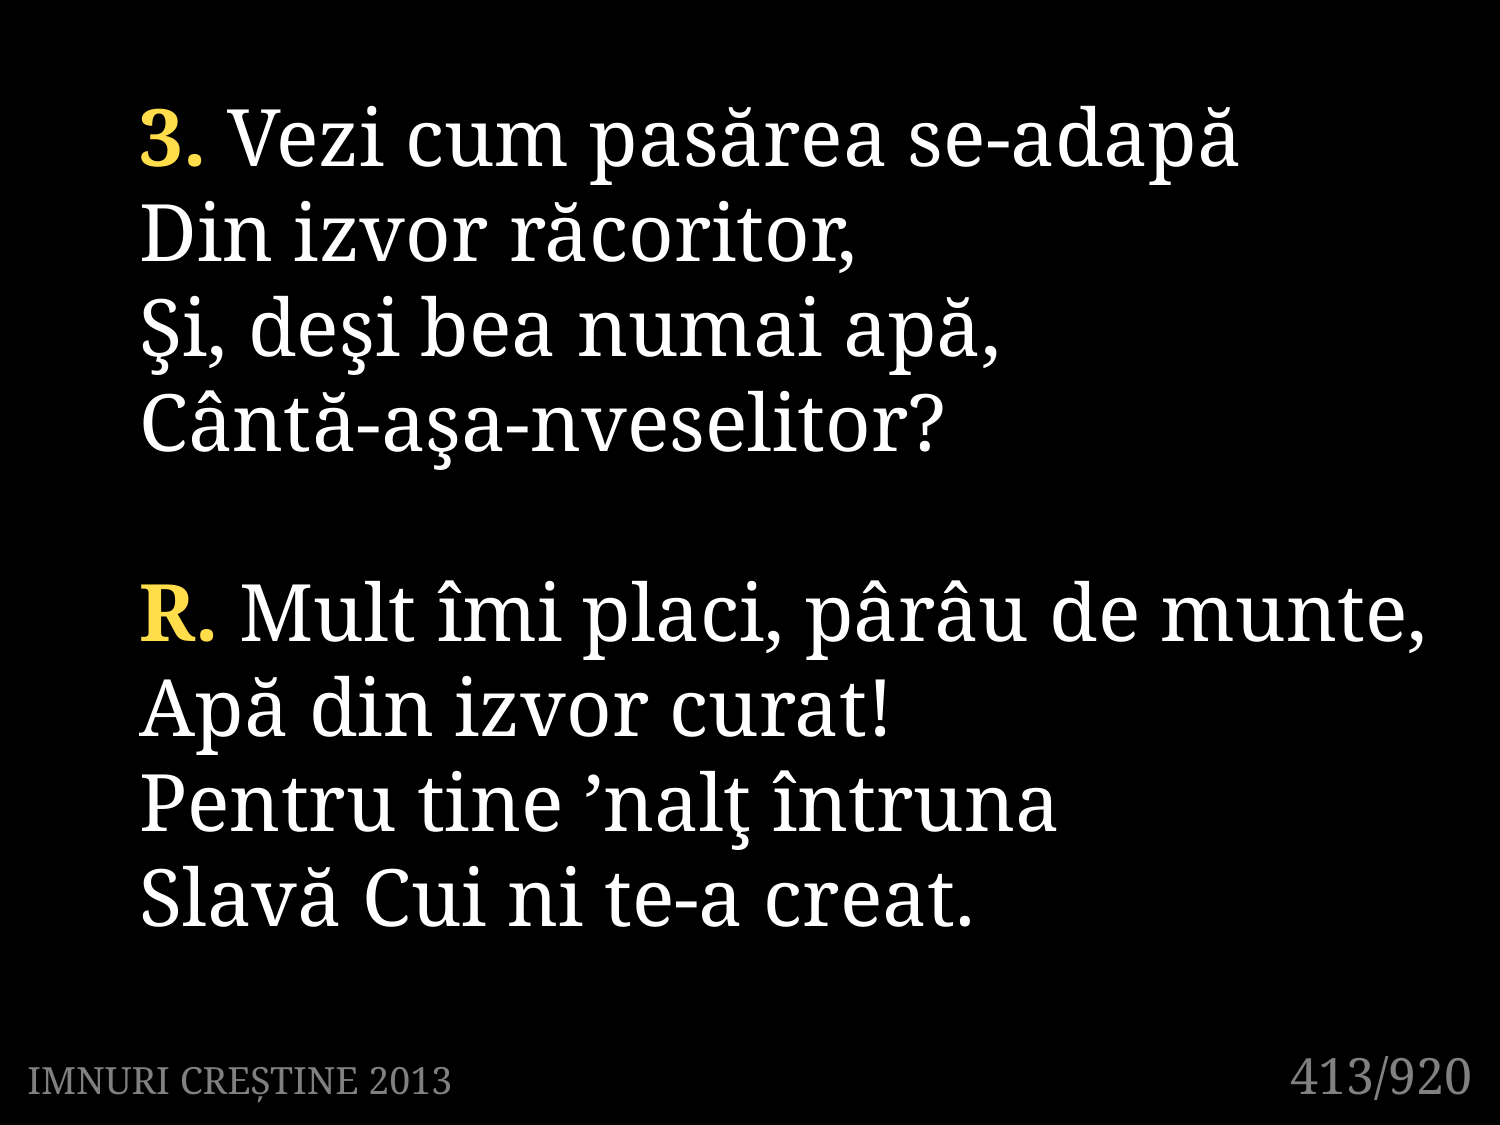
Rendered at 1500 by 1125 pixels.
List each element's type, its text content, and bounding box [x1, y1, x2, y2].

text_box IMNURI CREȘTINE 2013 [12, 1049, 637, 1110]
text_box 413/920 [637, 1037, 1488, 1113]
text_box 3. Vezi cum pasărea se-adapă Din izvor răcoritor, Şi, deşi bea numai apă, Cântă-aşa-nveselitor? R. Mult îmi placi, pârâu de munte, Apă din izvor curat! Pentru tine ’nalţ întruna Slavă Cui ni te-a creat. [125, 79, 1500, 950]
